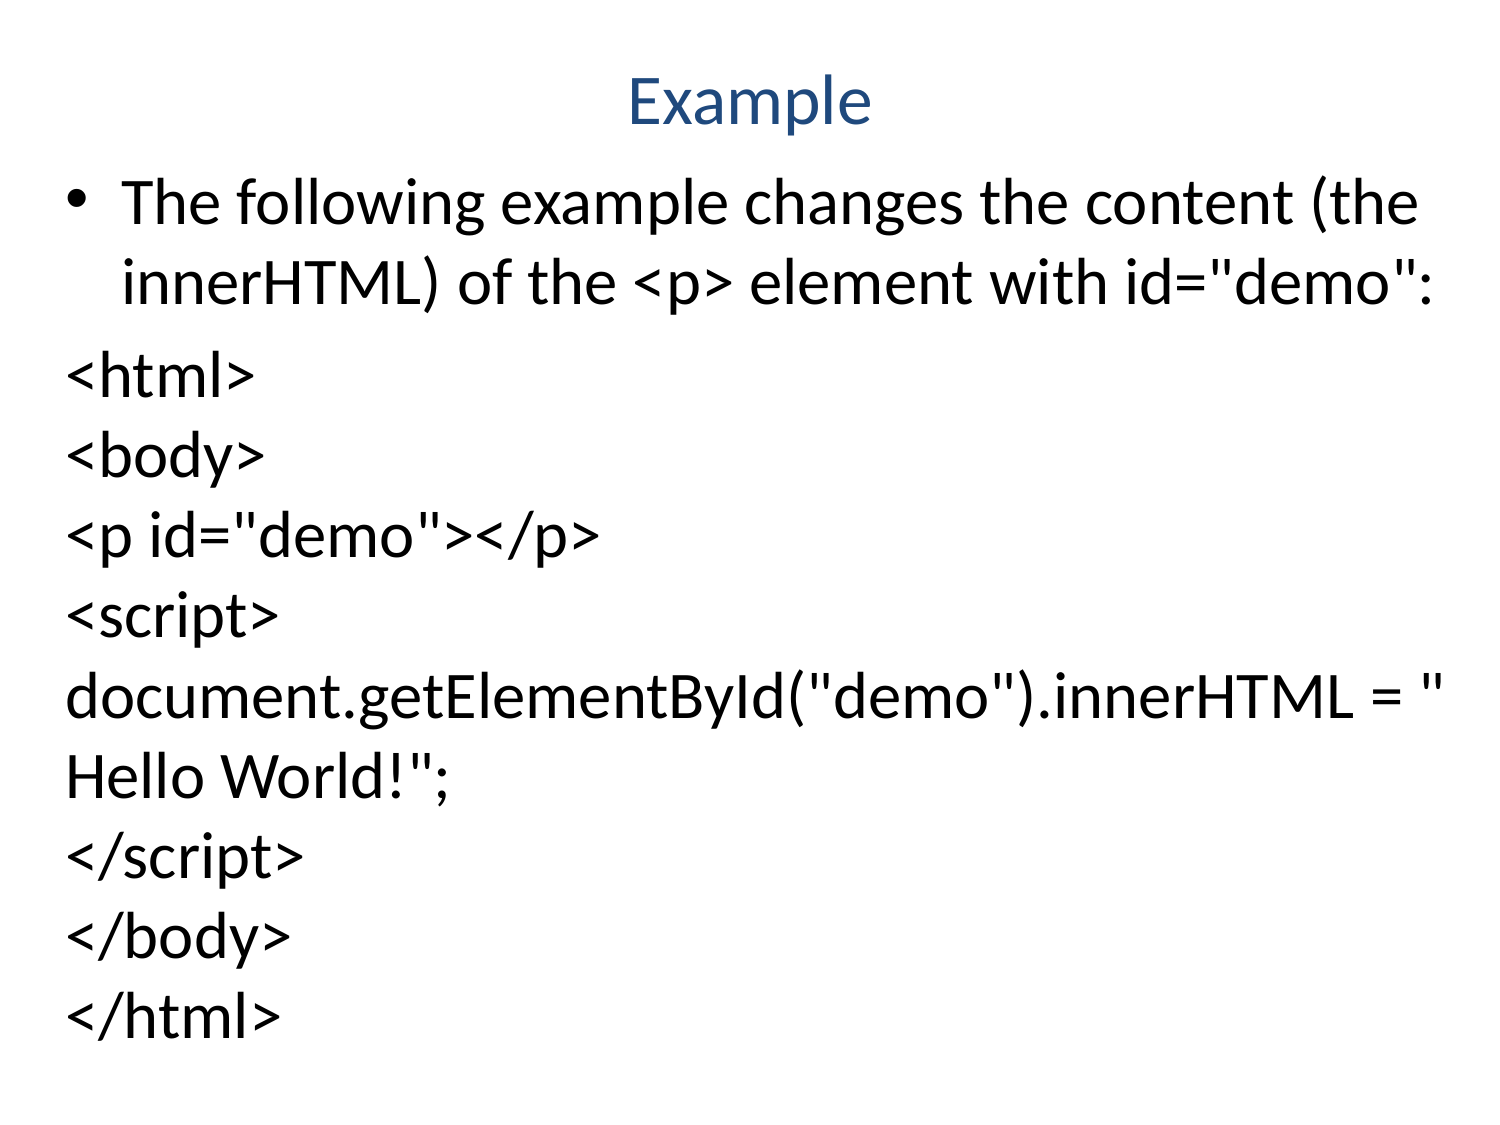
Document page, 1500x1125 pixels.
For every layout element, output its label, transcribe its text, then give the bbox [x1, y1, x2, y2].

list The following example changes the content (the innerHTML) of the <p> element with id="demo": <html> <body> <p id="demo"></p> <script> document.getElementById("demo").innerHTML = "Hello World!"; </script> </body> </html> [50, 149, 1463, 1125]
title Example [75, 45, 1425, 149]
